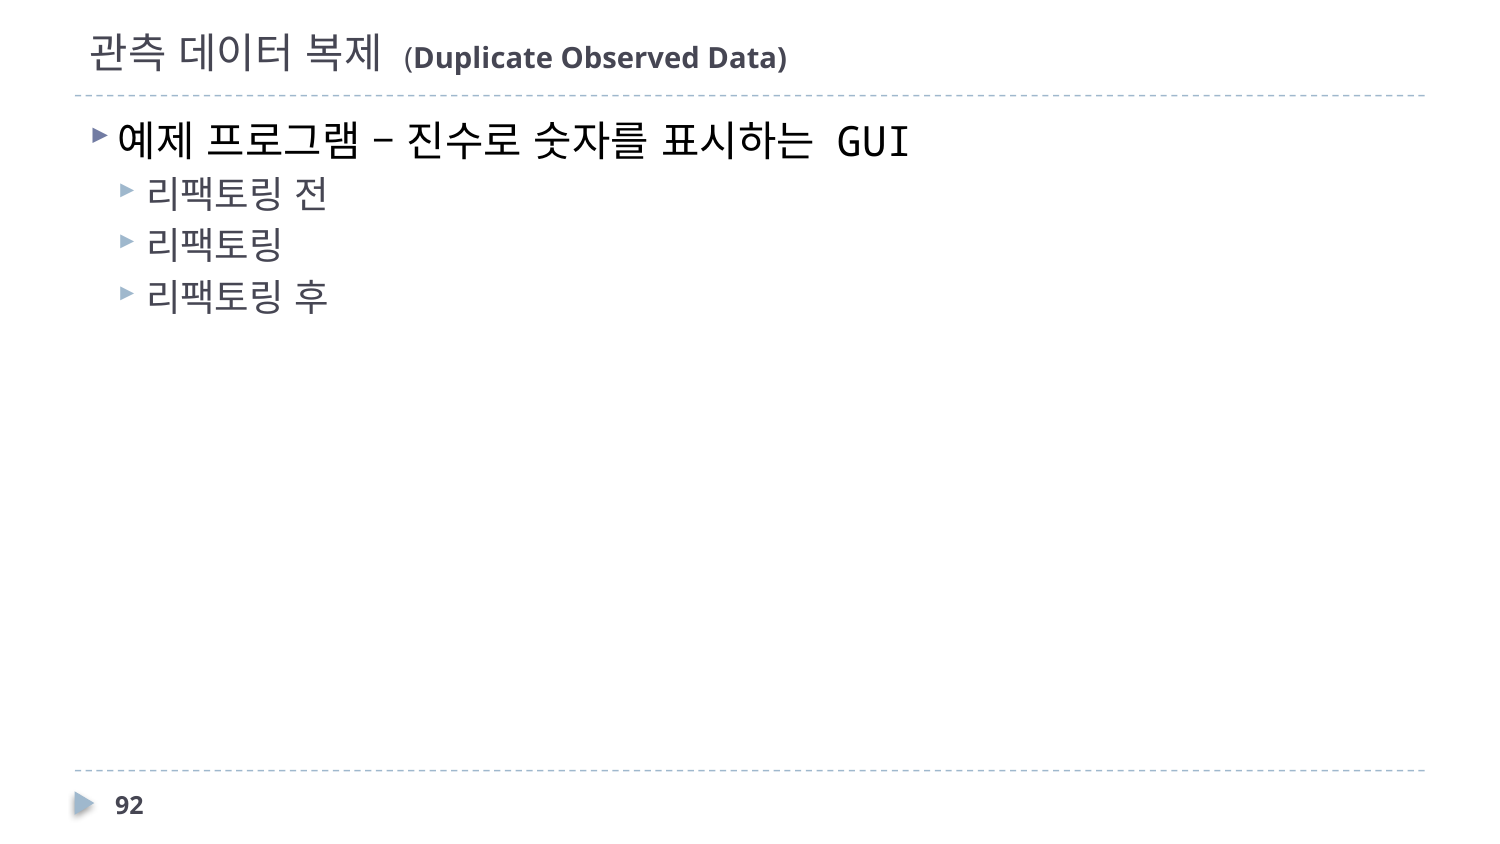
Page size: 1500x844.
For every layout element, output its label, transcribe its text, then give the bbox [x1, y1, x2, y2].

list 예제 프로그램 – 진수로 숫자를 표시하는 GUI 리팩토링 전 리팩토링 리팩토링 후 [75, 106, 1425, 758]
title 관측 데이터 복제 (Duplicate Observed Data) [75, 18, 1425, 85]
slide_number 92 [100, 782, 426, 827]
